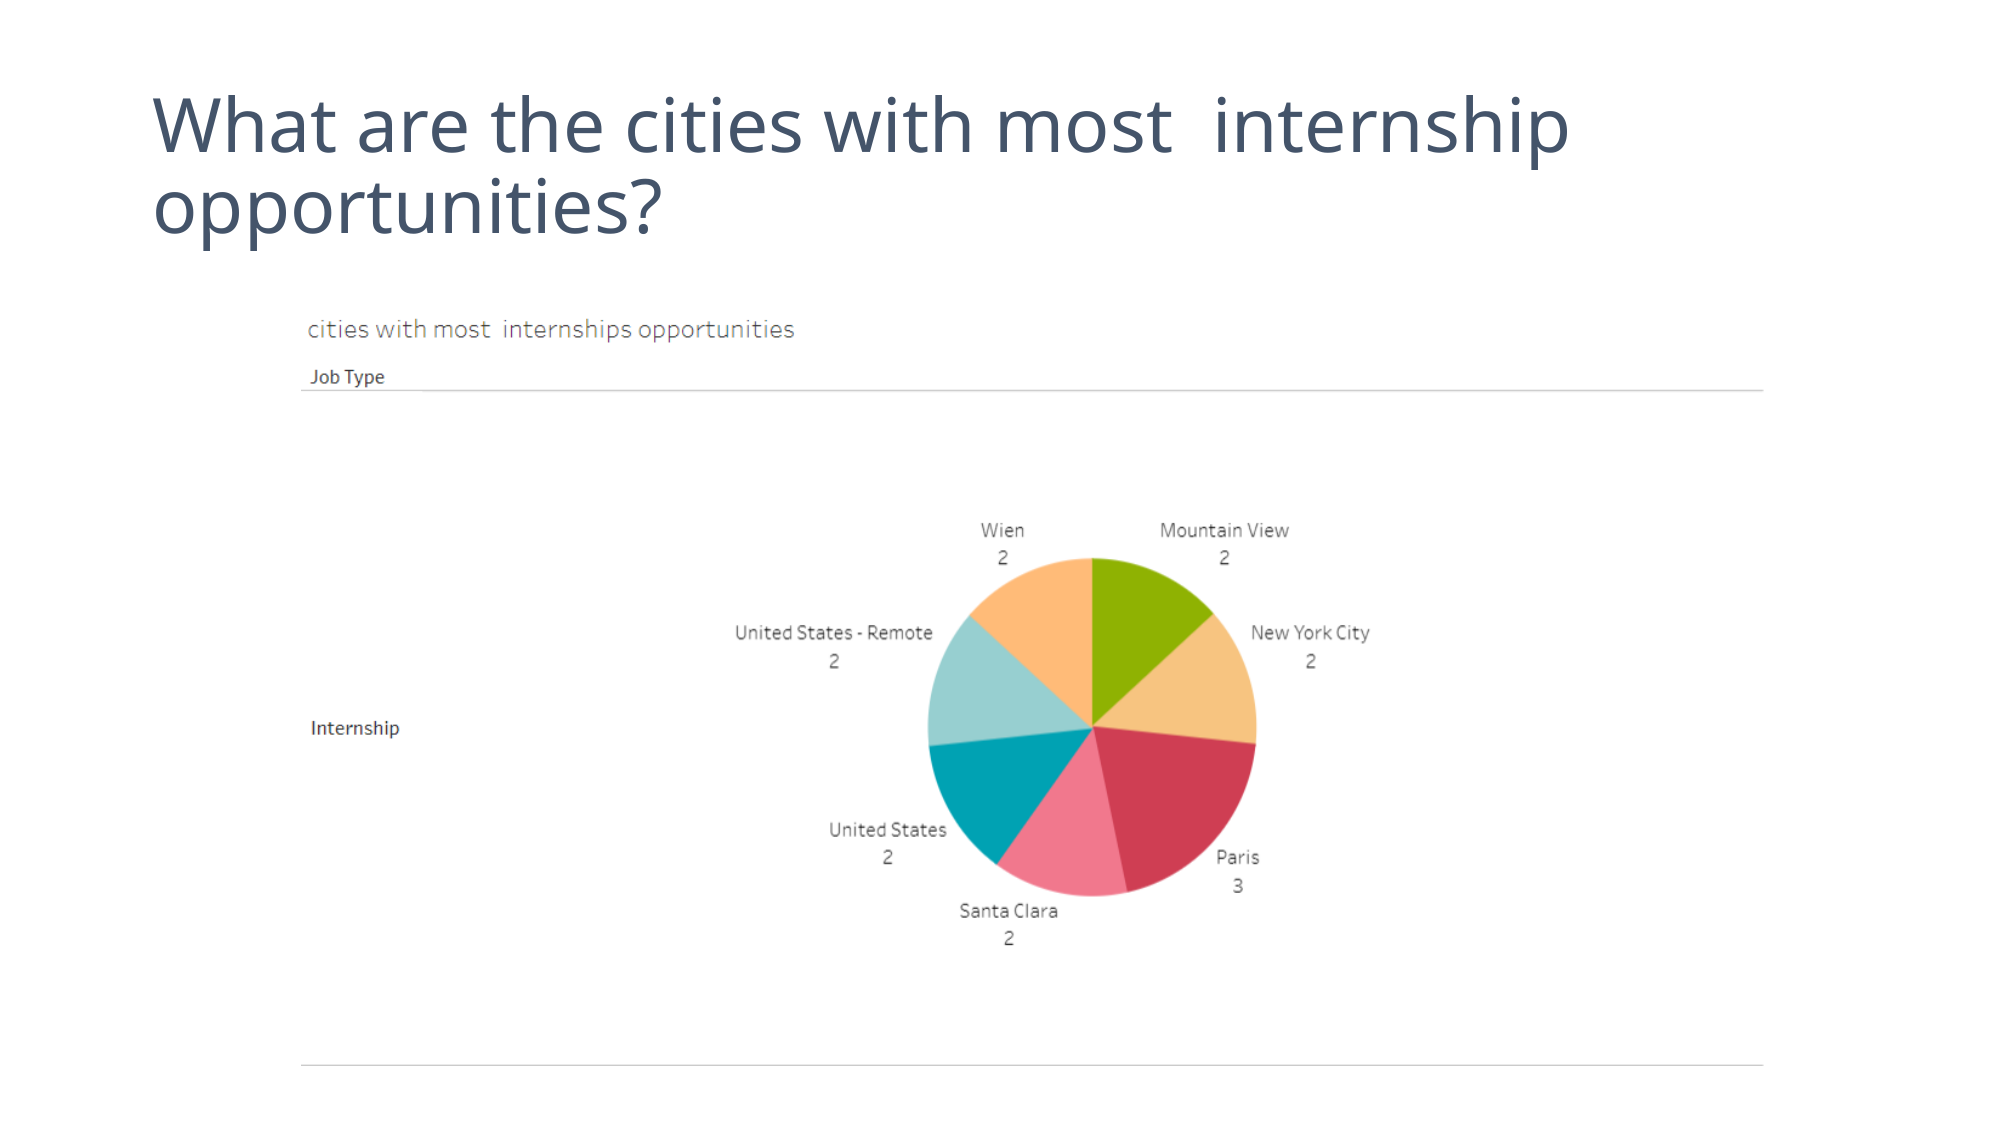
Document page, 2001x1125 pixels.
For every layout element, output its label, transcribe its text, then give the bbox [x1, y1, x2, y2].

title What are the cities with most internship opportunities? [137, 59, 1968, 278]
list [301, 299, 1765, 1066]
